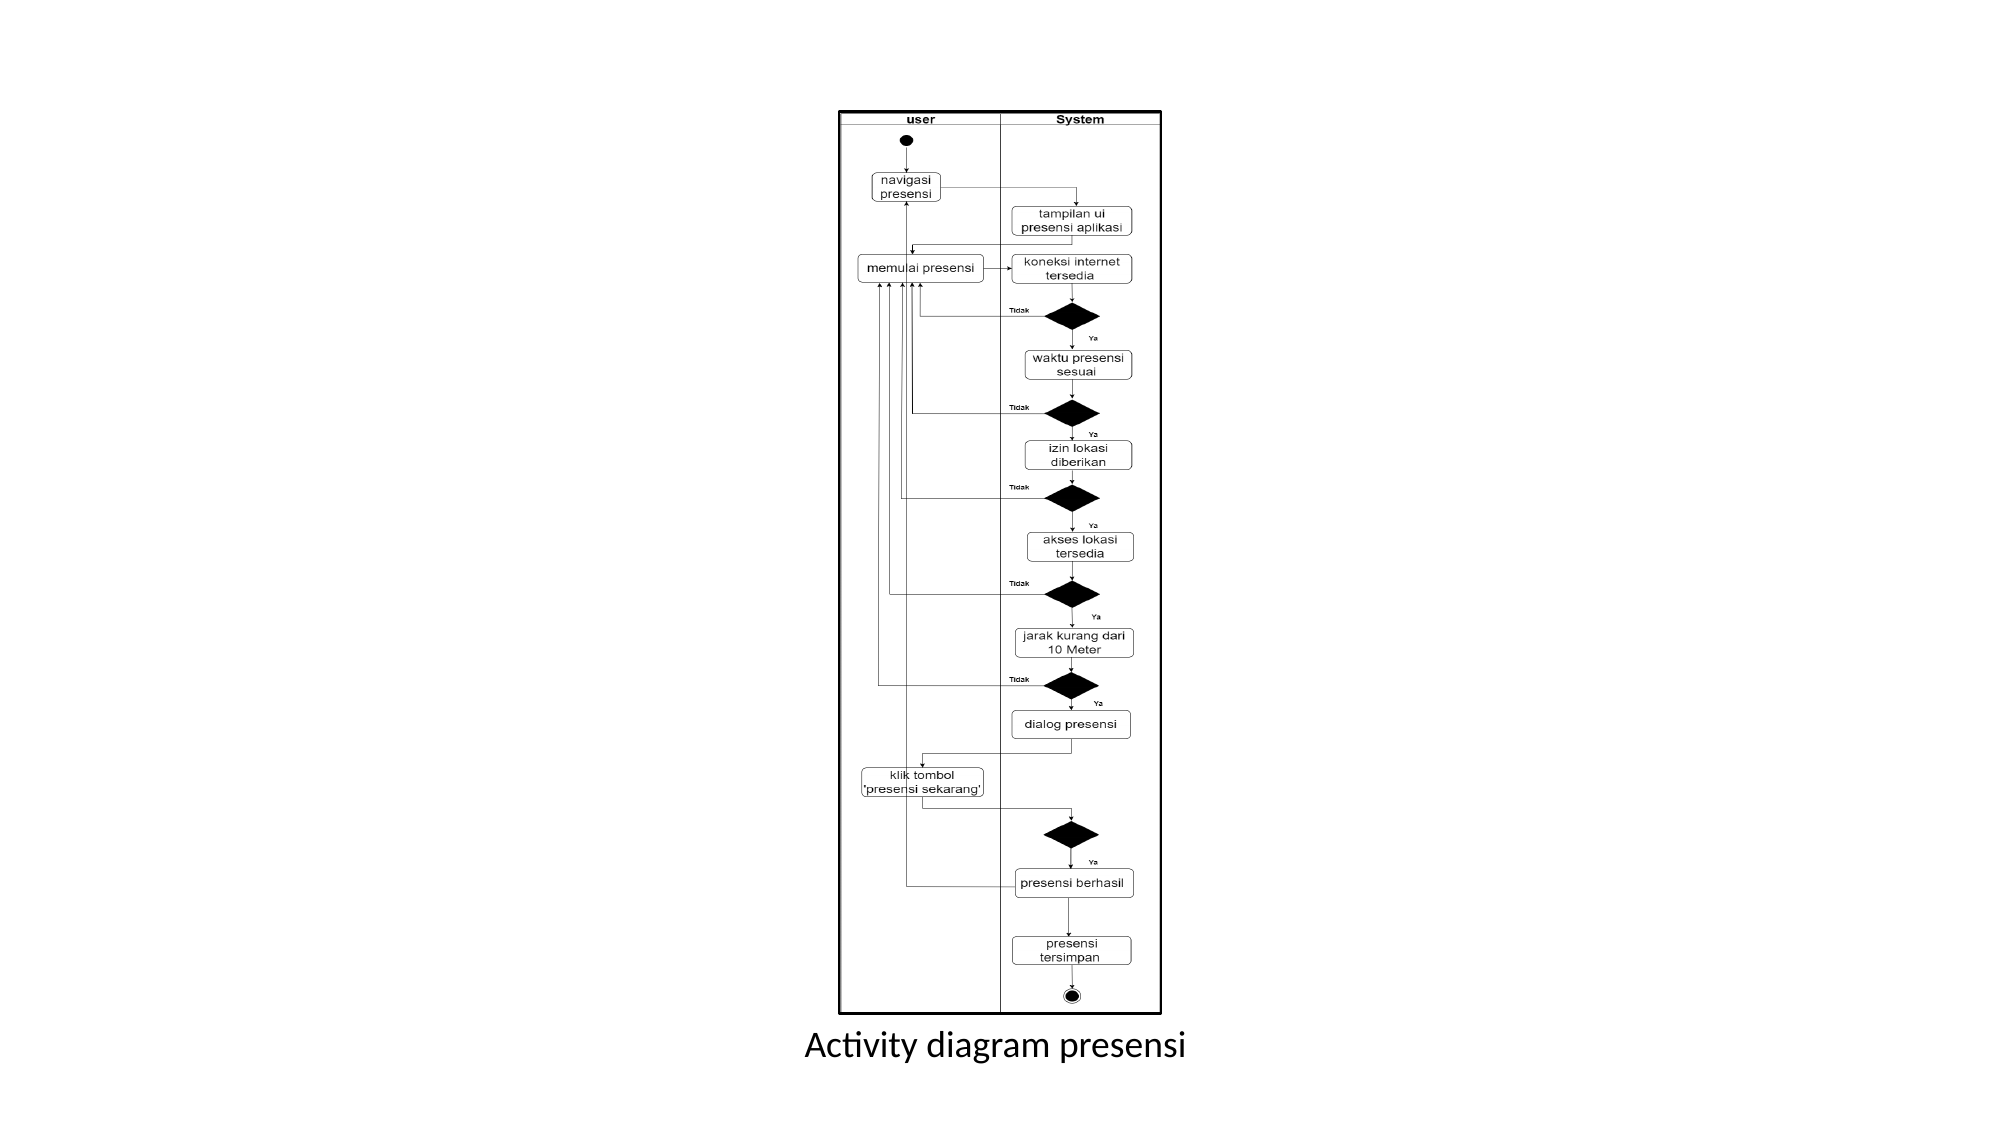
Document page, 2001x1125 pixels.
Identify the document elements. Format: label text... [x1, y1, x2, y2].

picture [840, 112, 1160, 1013]
text_box Activity diagram presensi [587, 1012, 1413, 1073]
